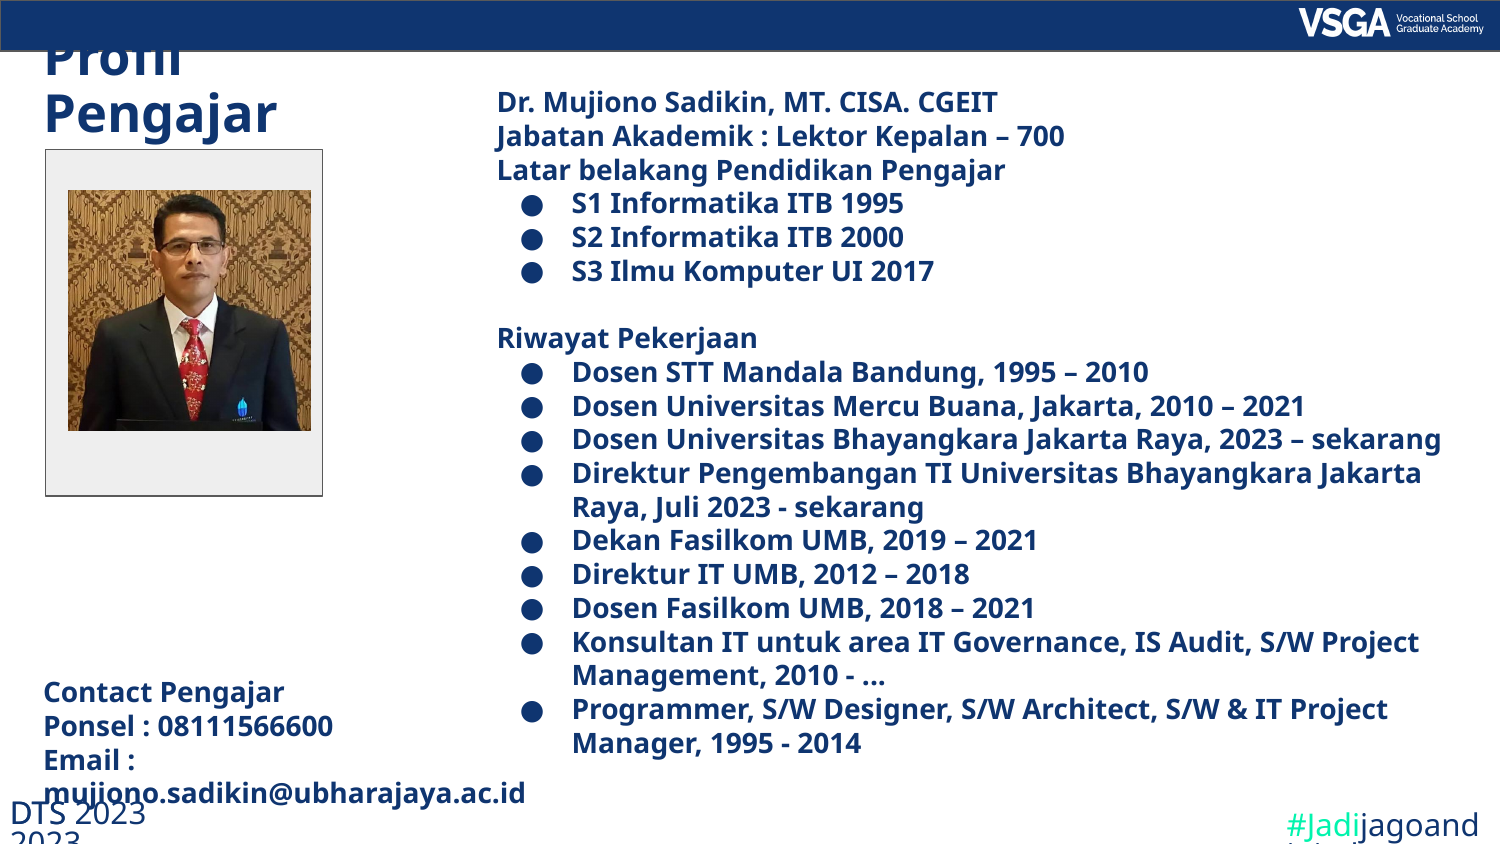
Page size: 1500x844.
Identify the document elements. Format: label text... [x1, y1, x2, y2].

picture [1284, 0, 1499, 79]
picture [68, 189, 311, 432]
text_box Dr. Mujiono Sadikin, MT. CISA. CGEIT Jabatan Akademik : Lektor Kepalan – 700 Latar belakang Pendidikan Pengajar S1 Informatika ITB 1995 S2 Informatika ITB 2000 S3 Ilmu Komputer UI 2017 Riwayat Pekerjaan Dosen STT Mandala Bandung, 1995 – 2010 Dosen Universitas Mercu Buana, Jakarta, 2010 – 2021 Dosen Universitas Bhayangkara Jakarta Raya, 2023 – sekarang Direktur Pengembangan TI Universitas Bhayangkara Jakarta Raya, Juli 2023 - sekarang Dekan Fasilkom UMB, 2019 – 2021 Direktur IT UMB, 2012 – 2018 Dosen Fasilkom UMB, 2018 – 2021 Konsultan IT untuk area IT Governance, IS Audit, S/W Project Management, 2010 - ... Programmer, S/W Designer, S/W Architect, S/W & IT Project Manager, 1995 - 2014 [481, 69, 1493, 774]
text_box [45, 149, 323, 497]
text_box Contact Pengajar Ponsel : 08111566600 Email : mujiono.sadikin@ubharajaya.ac.id [28, 659, 553, 825]
text_box Profil Pengajar [28, 98, 399, 159]
